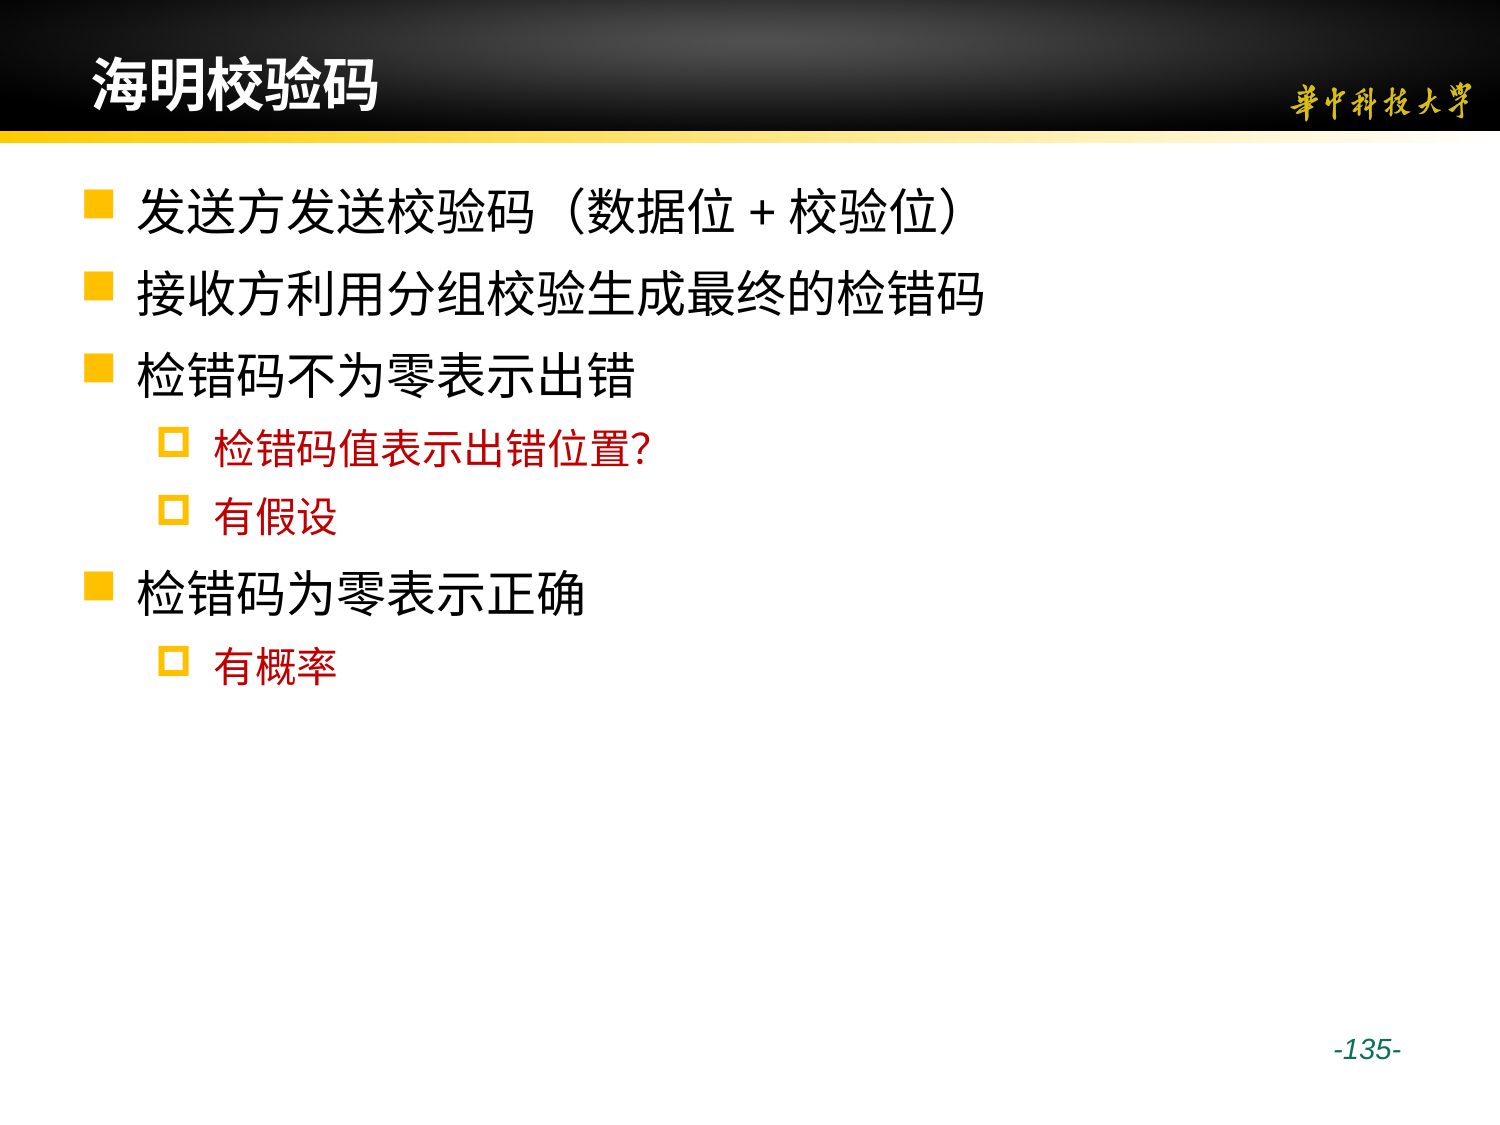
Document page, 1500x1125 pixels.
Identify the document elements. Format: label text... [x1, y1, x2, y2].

list 发送方发送校验码（数据位+校验位） 接收方利用分组校验生成最终的检错码 检错码不为零表示出错 检错码值表示出错位置？ 有假设 检错码为零表示正确 有概率 [64, 160, 1414, 988]
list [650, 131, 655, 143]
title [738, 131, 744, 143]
slide_number -135- [1257, 1023, 1425, 1102]
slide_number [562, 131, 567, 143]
title 海明校验码 [74, 34, 1426, 131]
picture [0, 0, 1500, 131]
